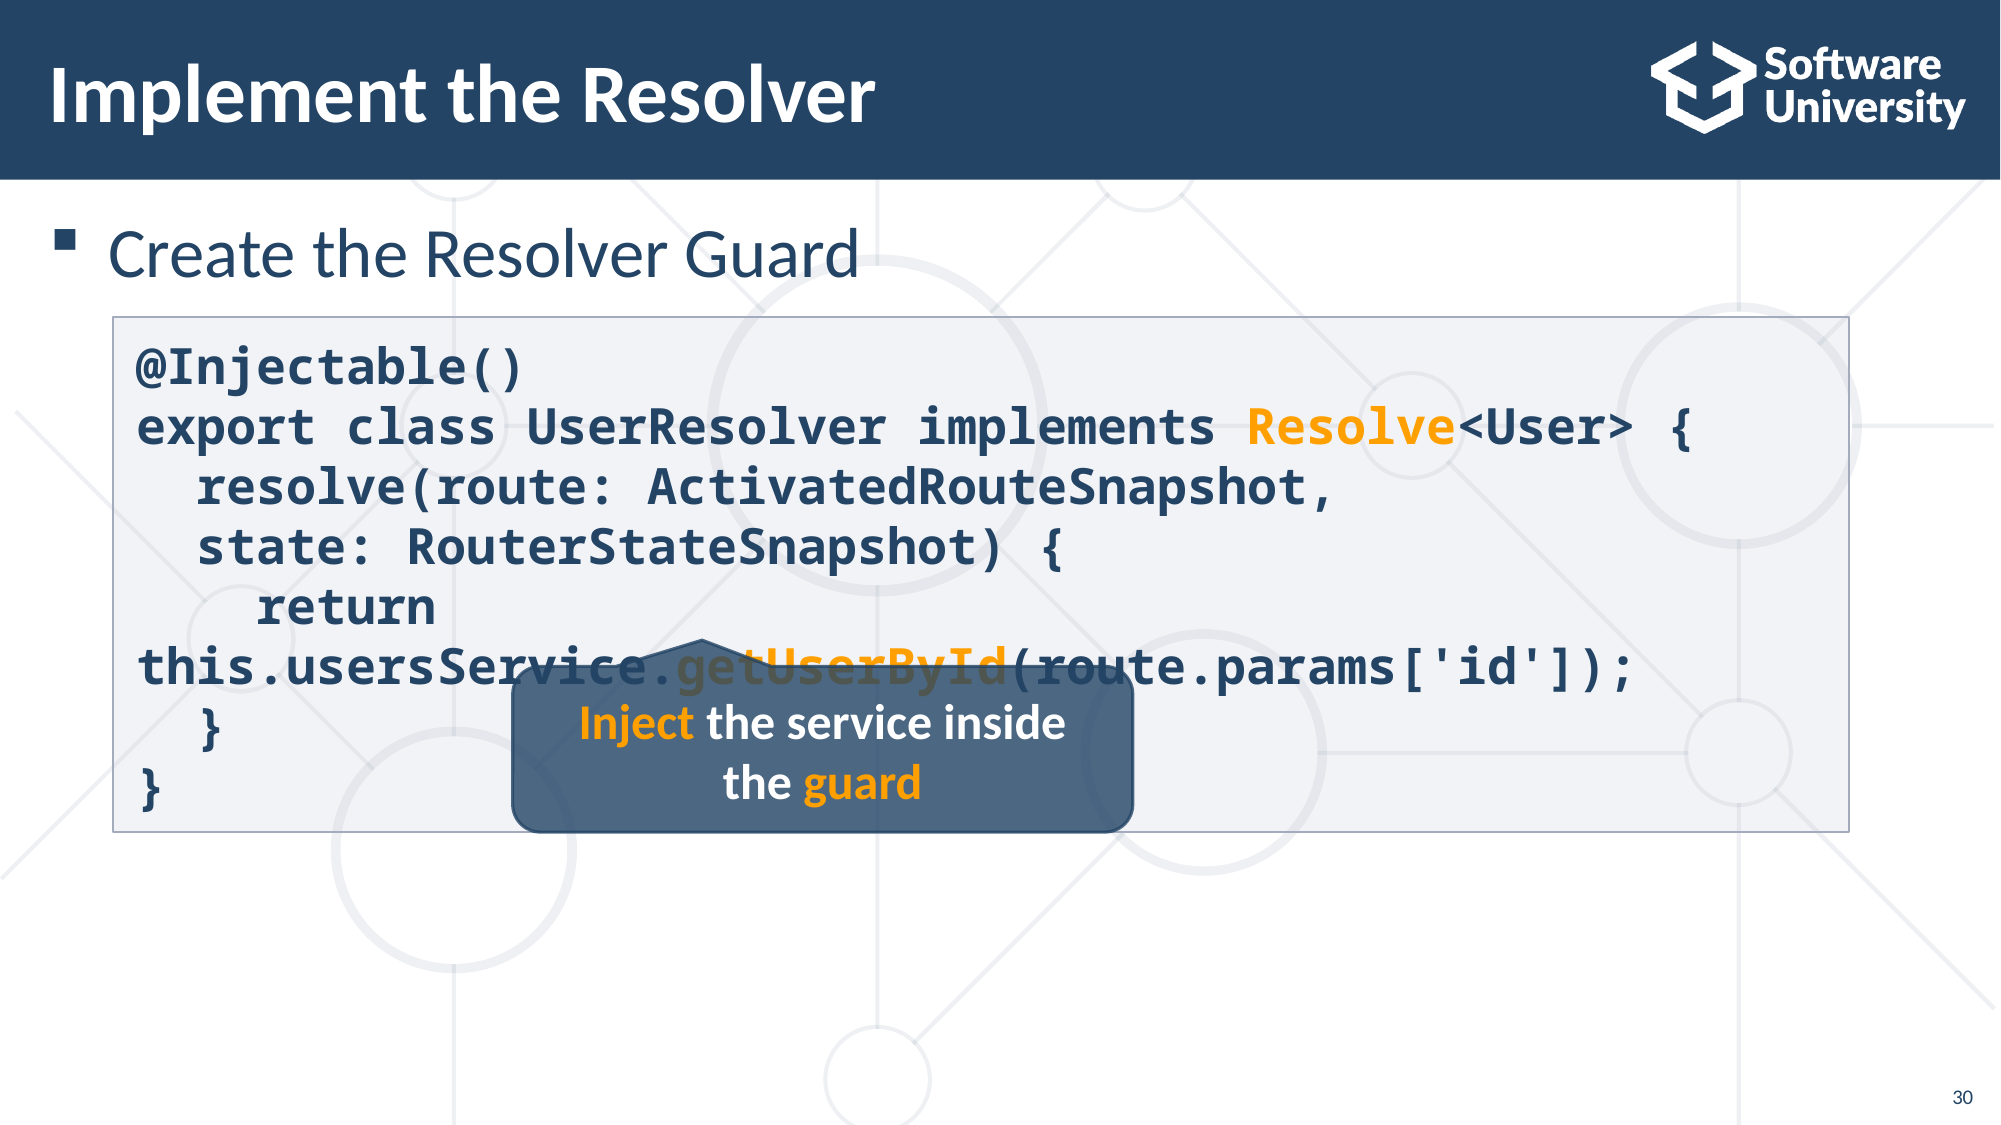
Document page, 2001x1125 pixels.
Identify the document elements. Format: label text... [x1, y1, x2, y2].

title Implement the Resolver [31, 16, 1625, 162]
list Create the Resolver Guard [31, 196, 1970, 1104]
text_box Inject the service inside the guard [510, 638, 1135, 835]
text_box @Injectable() export class UserResolver implements Resolve<User> { resolve(route: ActivatedRouteSnapshot, state: RouterStateSnapshot) { return this.usersService.getUserById(route.params['id']); } } [113, 316, 1849, 833]
slide_number 30 [1927, 1067, 1989, 1117]
picture [1651, 41, 1966, 134]
